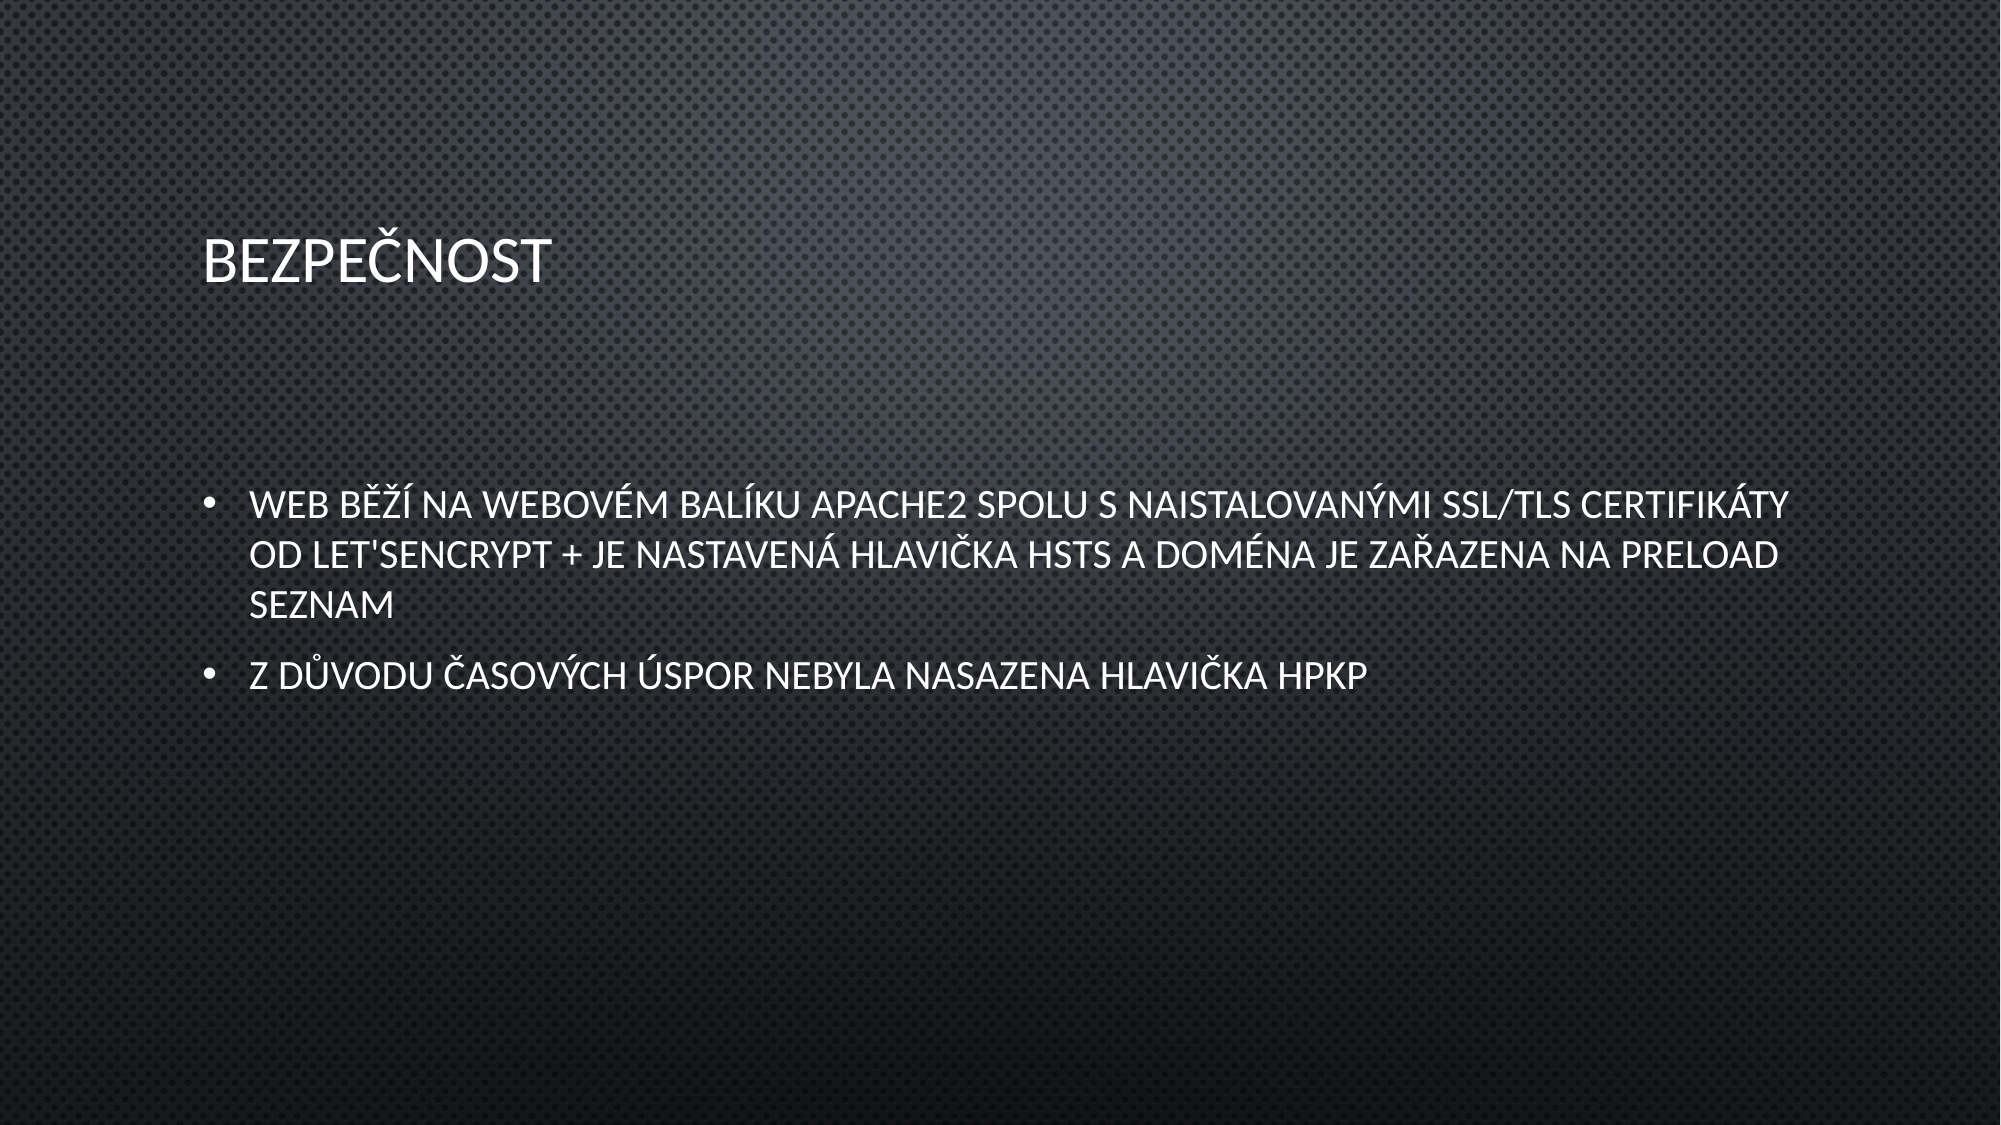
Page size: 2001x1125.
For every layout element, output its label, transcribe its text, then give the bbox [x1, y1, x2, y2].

title Bezpečnost [187, 99, 1813, 413]
list Web běží na webovém balíku apache2 spolu s naistalovanými ssl/tls certifikáty od let'sencrypt + je nastavená hlavička HSTS a doména je zařazena na preload seznam Z důvodu časových úspor nebyla nasazena hlavička HPKP [187, 437, 1813, 950]
